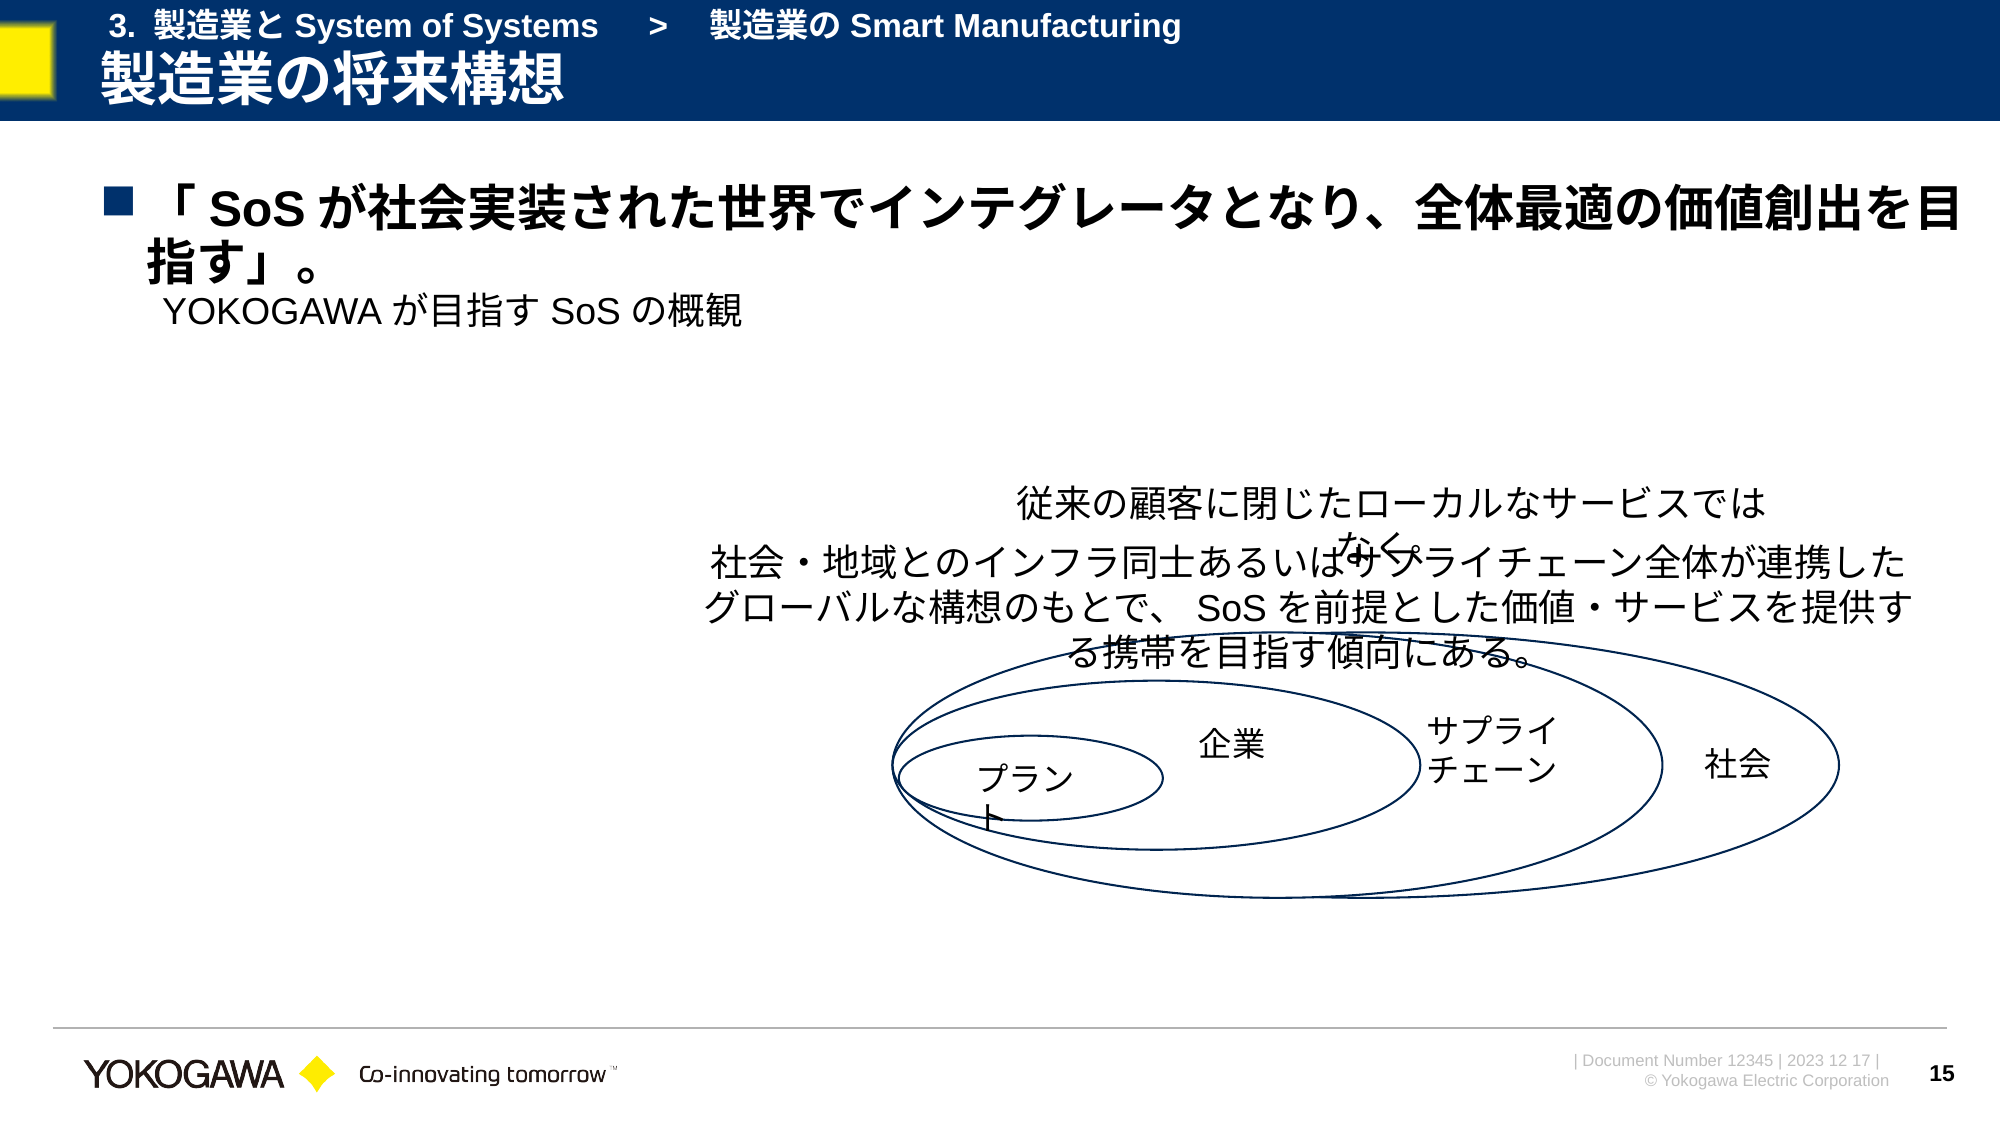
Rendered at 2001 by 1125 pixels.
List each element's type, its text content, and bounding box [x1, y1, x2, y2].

text_box [892, 775, 960, 842]
list 「SoSが社会実装された世界でインテグレータとなり、全体最適の価値創出を目指す」。 [84, 175, 1989, 261]
text_box 社会・地域とのインフラ同士あるいはサプライチェーン全体が連携したグローバルな構想のもとで、SoSを前提とした価値・サービスを提供する携帯を目指す傾向にある。 [679, 531, 1937, 682]
text_box [897, 734, 1164, 816]
picture [83, 1055, 617, 1093]
text_box [967, 682, 1664, 899]
text_box [891, 682, 1411, 851]
picture [0, 6, 69, 115]
text_box プラント [960, 750, 1101, 845]
text_box サプライチェーン [1411, 702, 1586, 797]
slide_number 15 [1904, 1042, 1970, 1103]
text_box [1321, 682, 1841, 899]
text_box 企業 [1184, 715, 1325, 771]
text_box YOKOGAWAが目指すSoSの概観 [141, 279, 763, 340]
text_box [892, 682, 1082, 756]
text_box 製造業の将来構想 [84, 39, 1955, 125]
text_box 3. 製造業とSystem of Systems > 製造業のSmart Manufacturing [93, 0, 1214, 52]
text_box 従来の顧客に閉じたローカルなサービスではなく、 [999, 472, 1784, 531]
text_box 社会 [1690, 735, 1815, 791]
